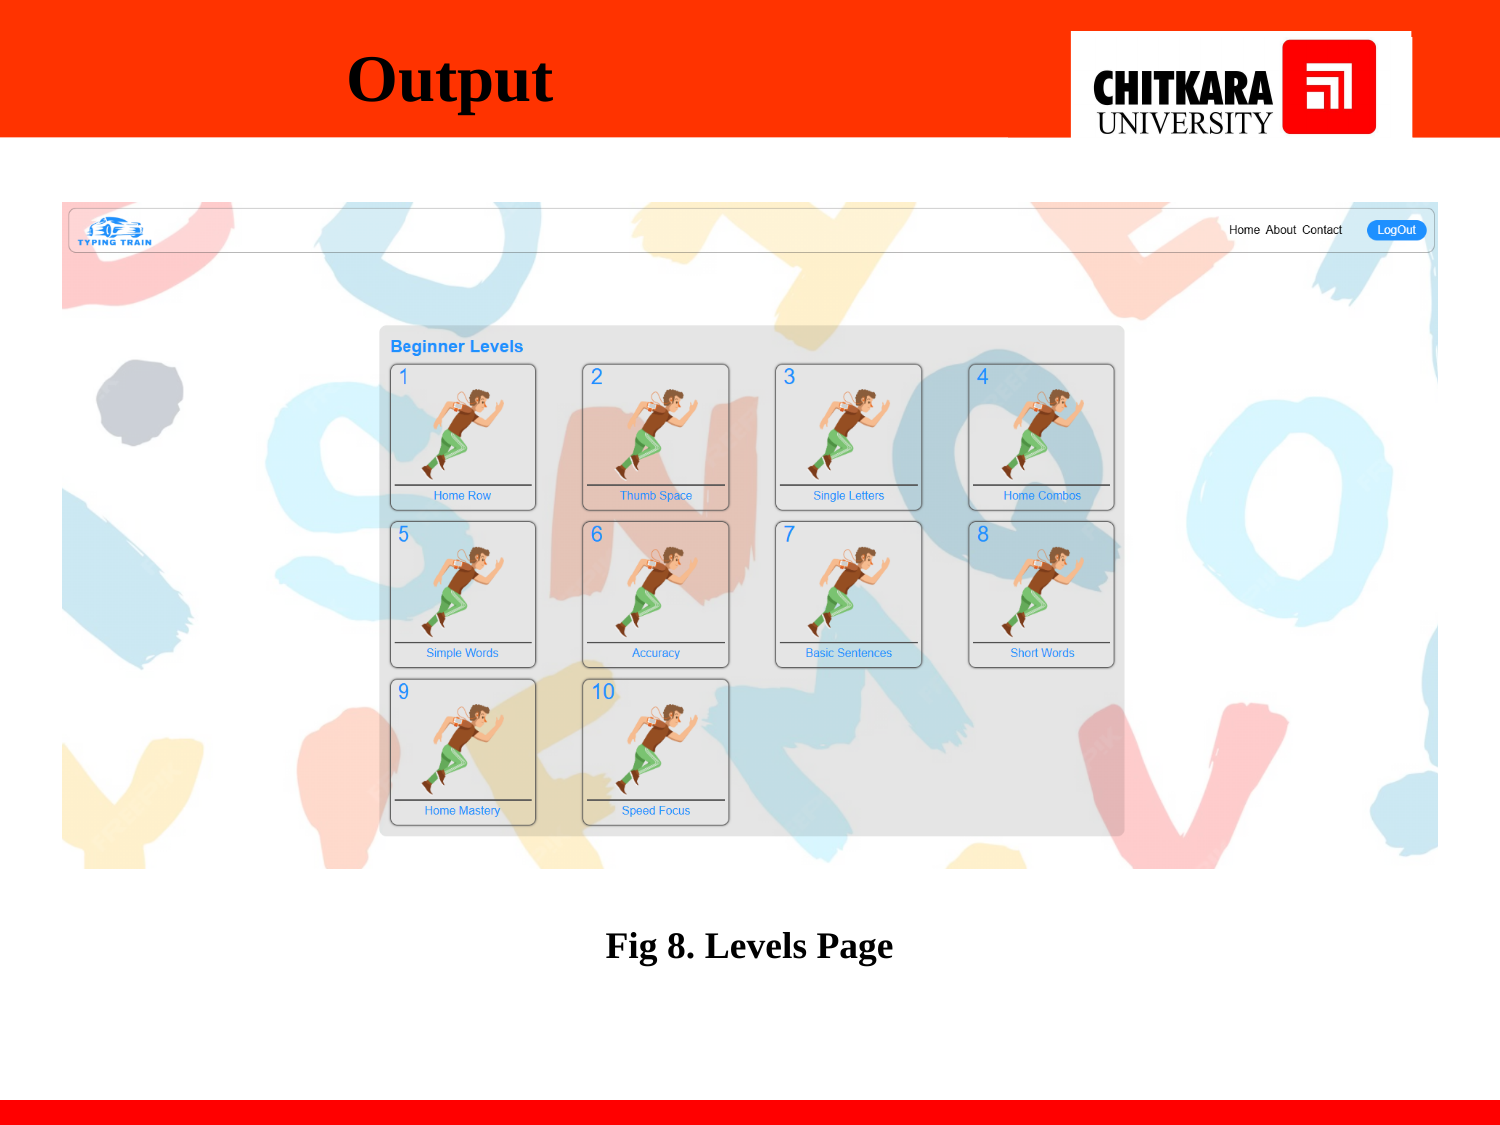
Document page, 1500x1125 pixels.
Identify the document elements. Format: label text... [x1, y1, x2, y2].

title Output [0, 0, 900, 150]
picture [62, 202, 1438, 869]
text_box Fig 8. Levels Page [299, 877, 1200, 1019]
picture [1074, 37, 1391, 138]
